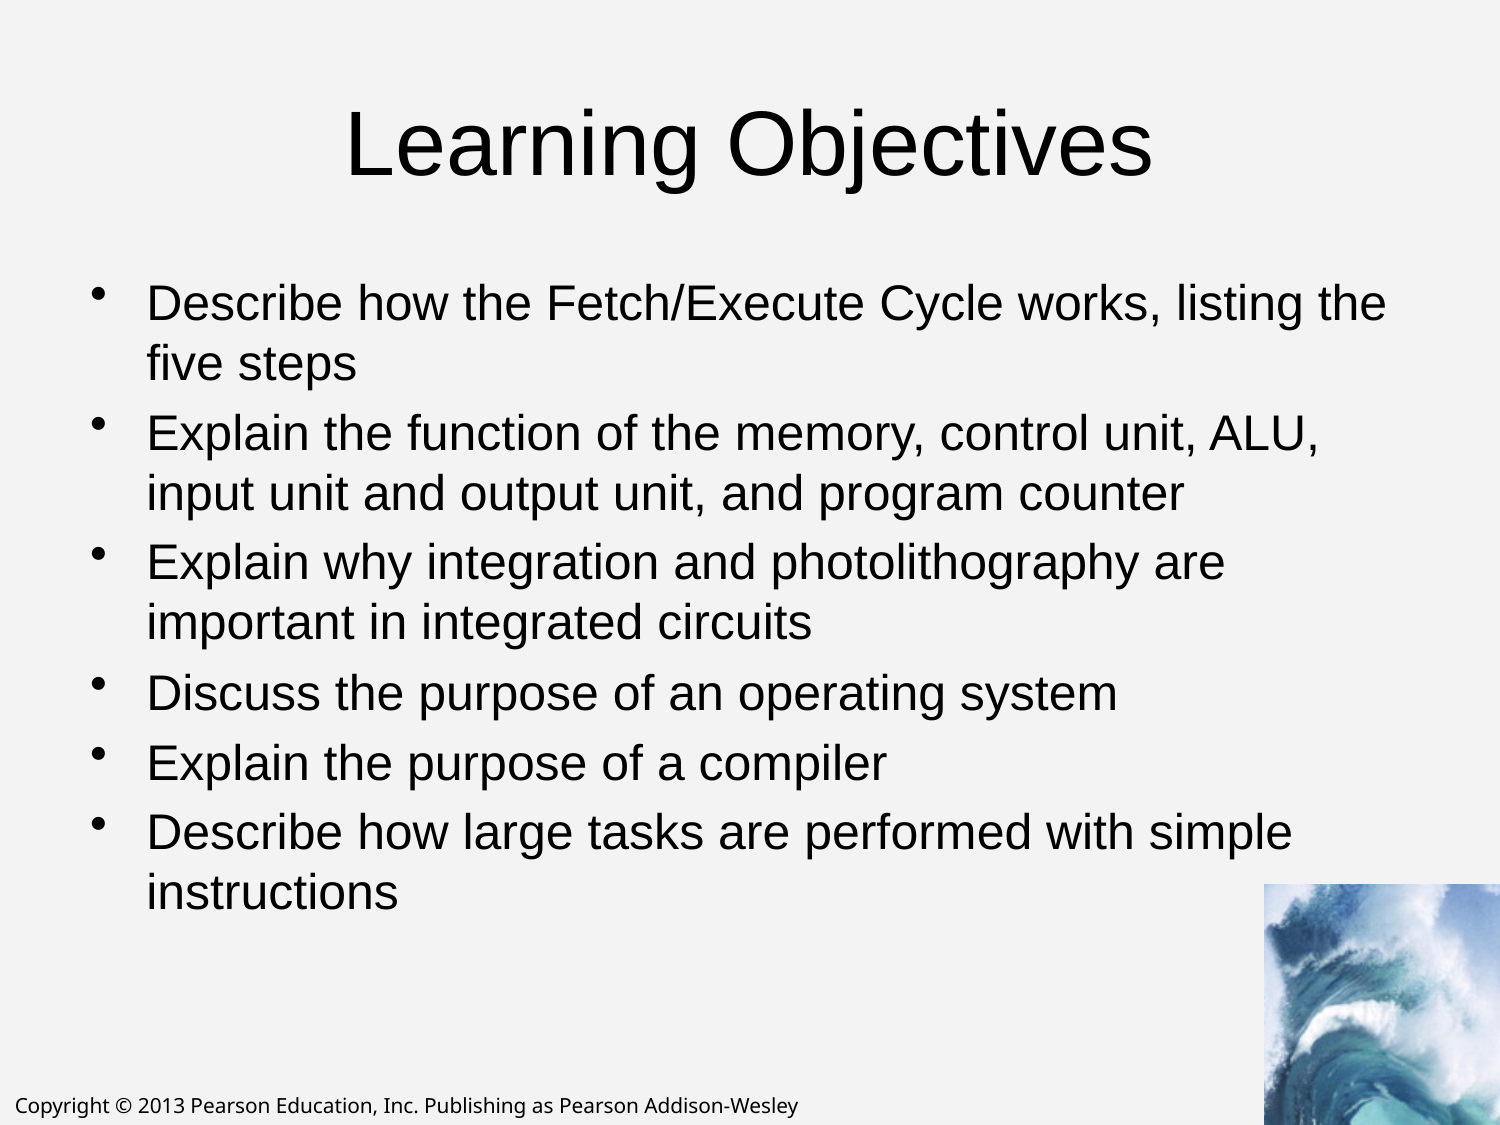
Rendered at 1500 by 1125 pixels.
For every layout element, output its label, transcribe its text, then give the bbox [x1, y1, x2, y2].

title Learning Objectives [74, 44, 1426, 233]
list Describe how the Fetch/Execute Cycle works, listing the five steps Explain the function of the memory, control unit, ALU, input unit and output unit, and program counter Explain why integration and photolithography are important in integrated circuits Discuss the purpose of an operating system Explain the purpose of a compiler Describe how large tasks are performed with simple instructions [74, 262, 1426, 1006]
picture [1264, 884, 1500, 1125]
